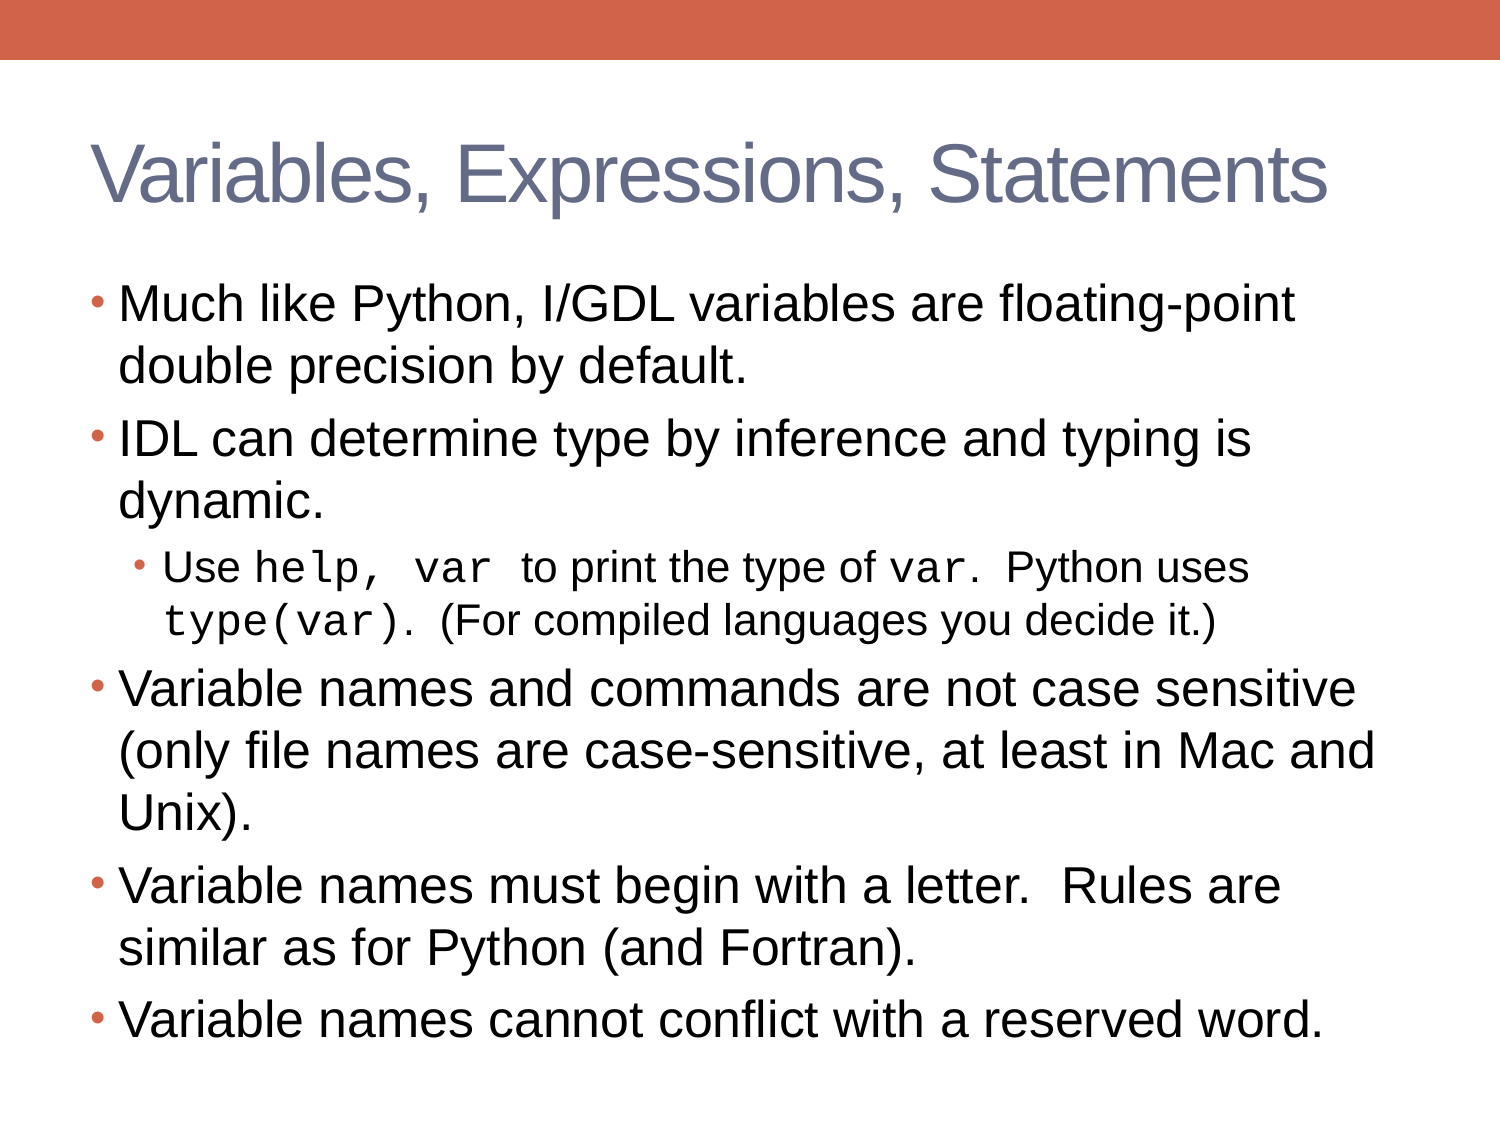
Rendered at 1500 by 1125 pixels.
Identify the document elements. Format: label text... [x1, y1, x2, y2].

list Much like Python, I/GDL variables are floating-point double precision by default. IDL can determine type by inference and typing is dynamic. Use help, var to print the type of var. Python uses type(var). (For compiled languages you decide it.) Variable names and commands are not case sensitive (only file names are case-sensitive, at least in Mac and Unix). Variable names must begin with a letter. Rules are similar as for Python (and Fortran). Variable names cannot conflict with a reserved word. [75, 262, 1425, 1063]
title Variables, Expressions, Statements [75, 87, 1425, 250]
